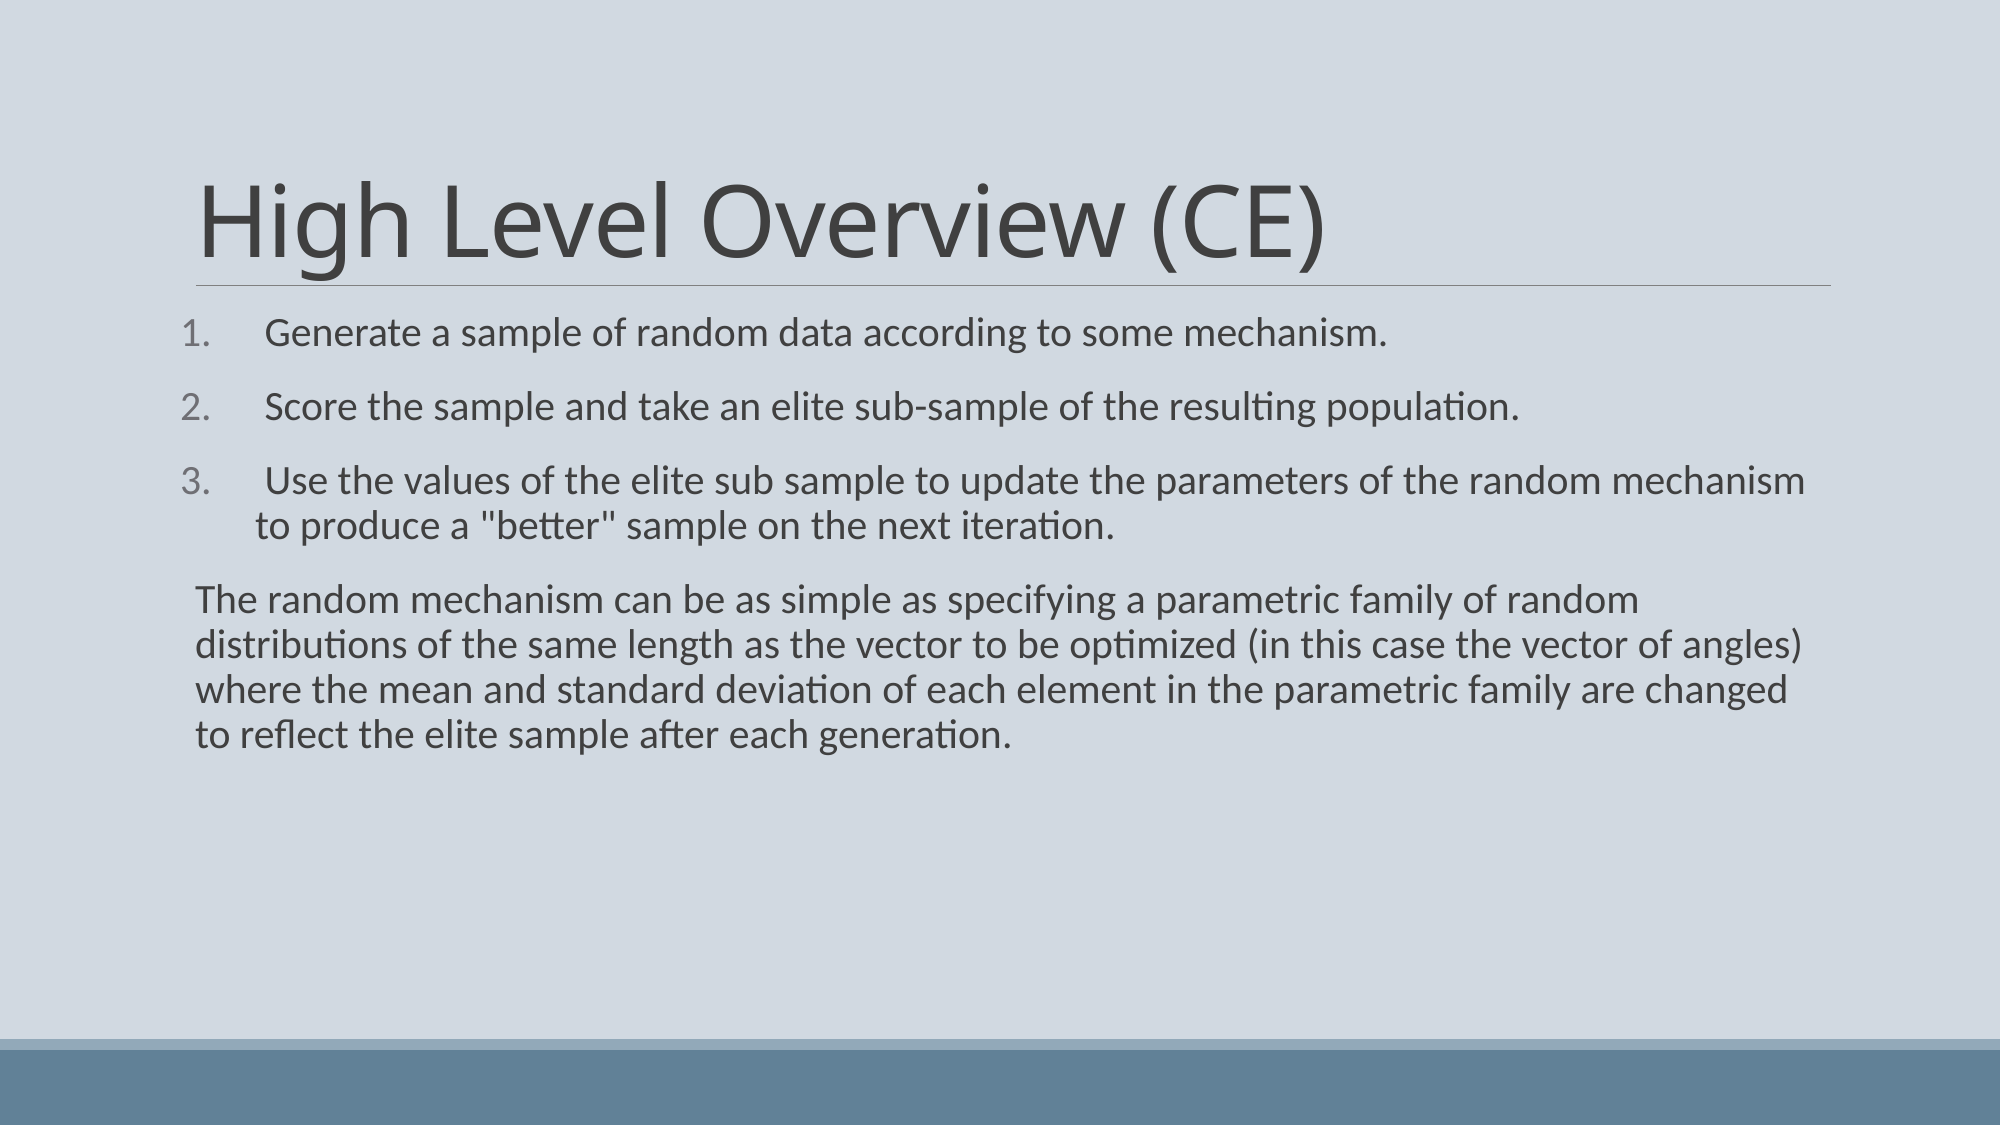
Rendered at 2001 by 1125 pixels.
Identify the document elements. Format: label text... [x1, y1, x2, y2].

list Generate a sample of random data according to some mechanism. Score the sample and take an elite sub-sample of the resulting population. Use the values of the elite sub sample to update the parameters of the random mechanism to produce a "better" sample on the next iteration. The random mechanism can be as simple as specifying a parametric family of random distributions of the same length as the vector to be optimized (in this case the vector of angles) where the mean and standard deviation of each element in the parametric family are changed to reflect the elite sample after each generation. [180, 302, 1830, 963]
title High Level Overview (CE) [180, 47, 1830, 285]
